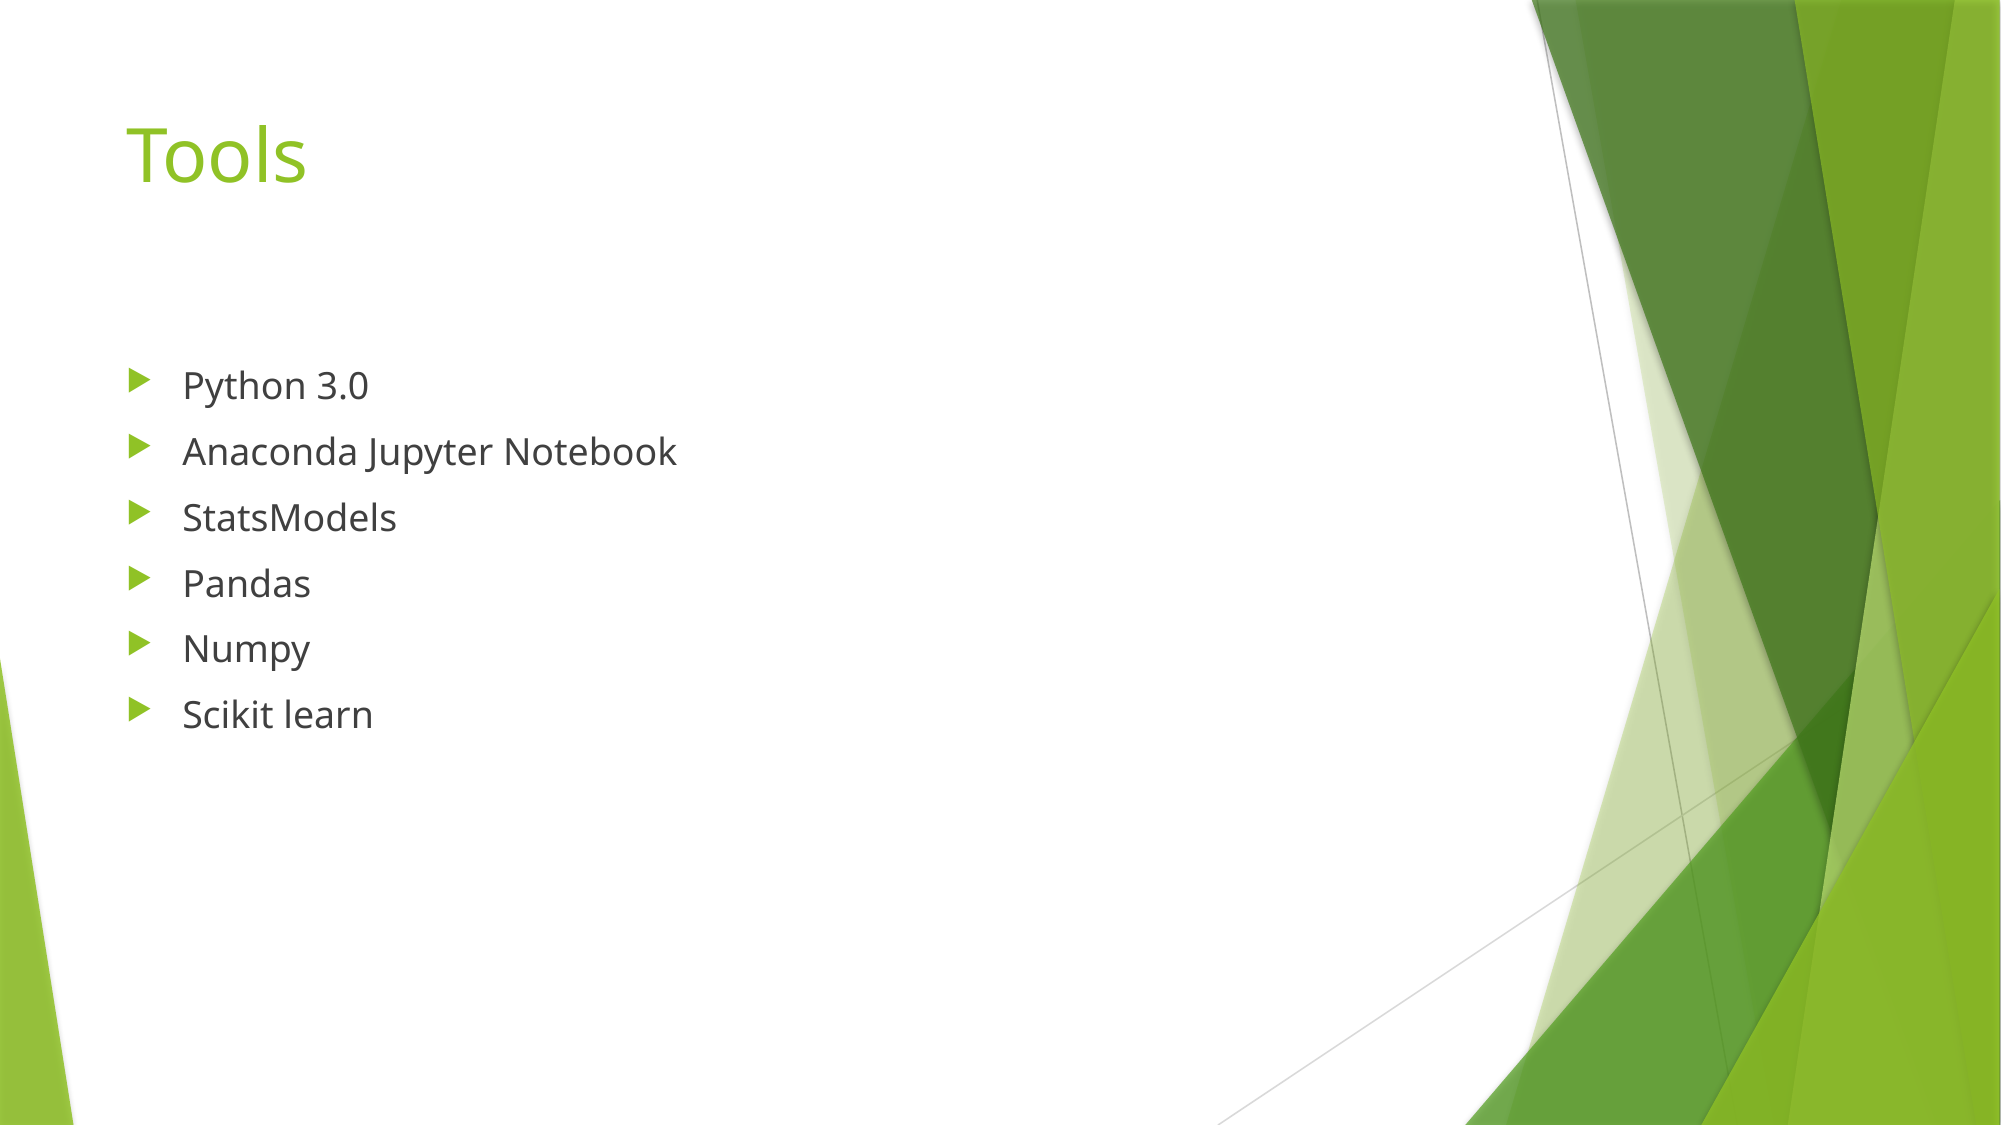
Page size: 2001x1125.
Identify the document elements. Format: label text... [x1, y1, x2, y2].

list Python 3.0 Anaconda Jupyter Notebook StatsModels Pandas Numpy Scikit learn [111, 354, 1522, 992]
title Tools [111, 99, 1522, 317]
